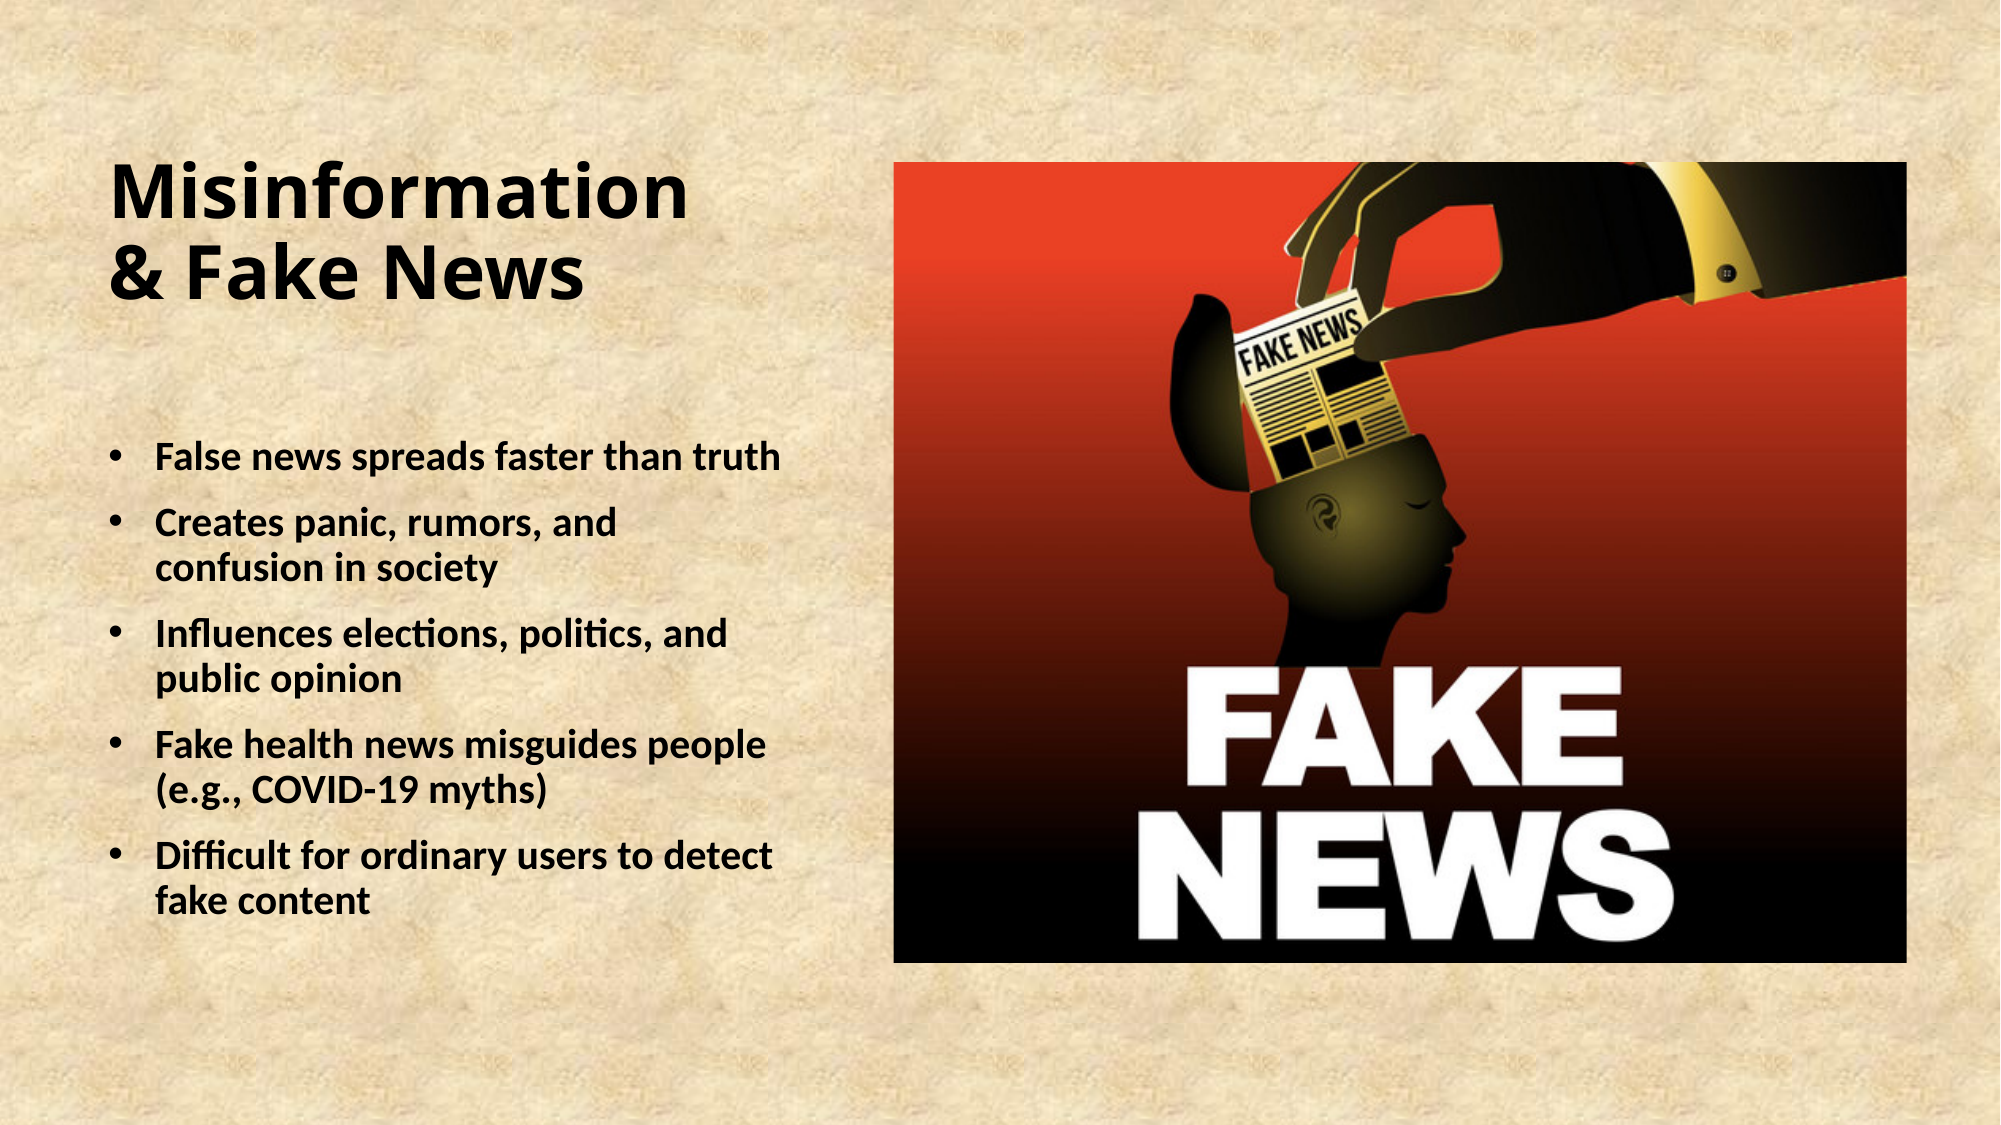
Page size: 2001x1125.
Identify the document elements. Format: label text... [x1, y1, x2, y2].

list False news spreads faster than truth Creates panic, rumors, and confusion in society Influences elections, politics, and public opinion Fake health news misguides people (e.g., COVID-19 myths) Difficult for ordinary users to detect fake content [93, 427, 802, 1040]
title Misinformation & Fake News [93, 140, 739, 403]
picture [0, 0, 2001, 1125]
